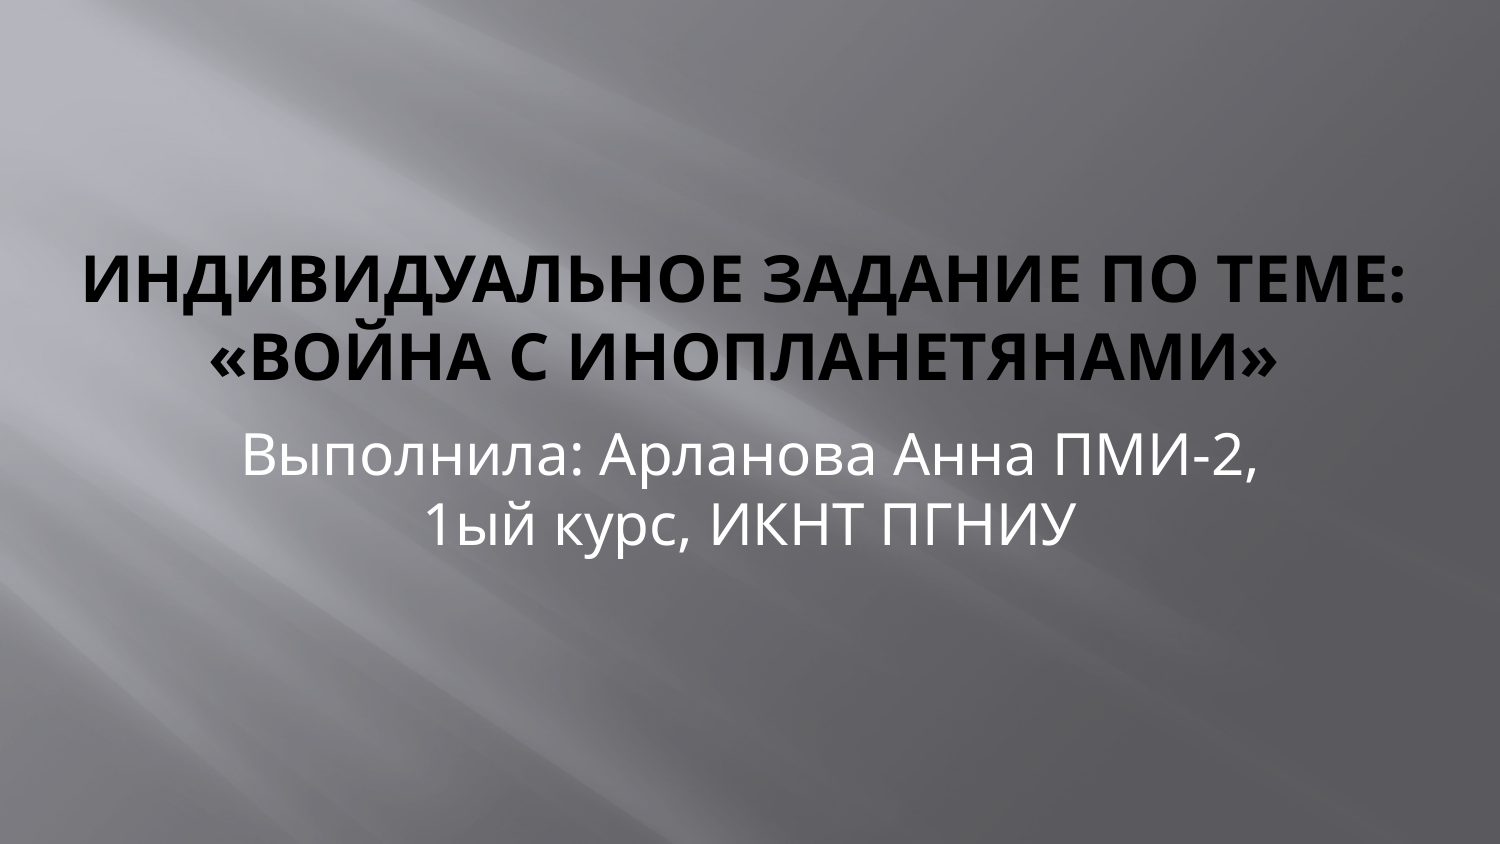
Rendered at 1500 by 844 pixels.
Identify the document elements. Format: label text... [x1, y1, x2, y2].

subtitle Выполнила: Арланова Анна ПМИ-2, 1ый курс, ИКНТ ПГНИУ [225, 409, 1275, 626]
title Индивидуальное задание по теме: «Война с инопланетянами» [69, 168, 1420, 394]
